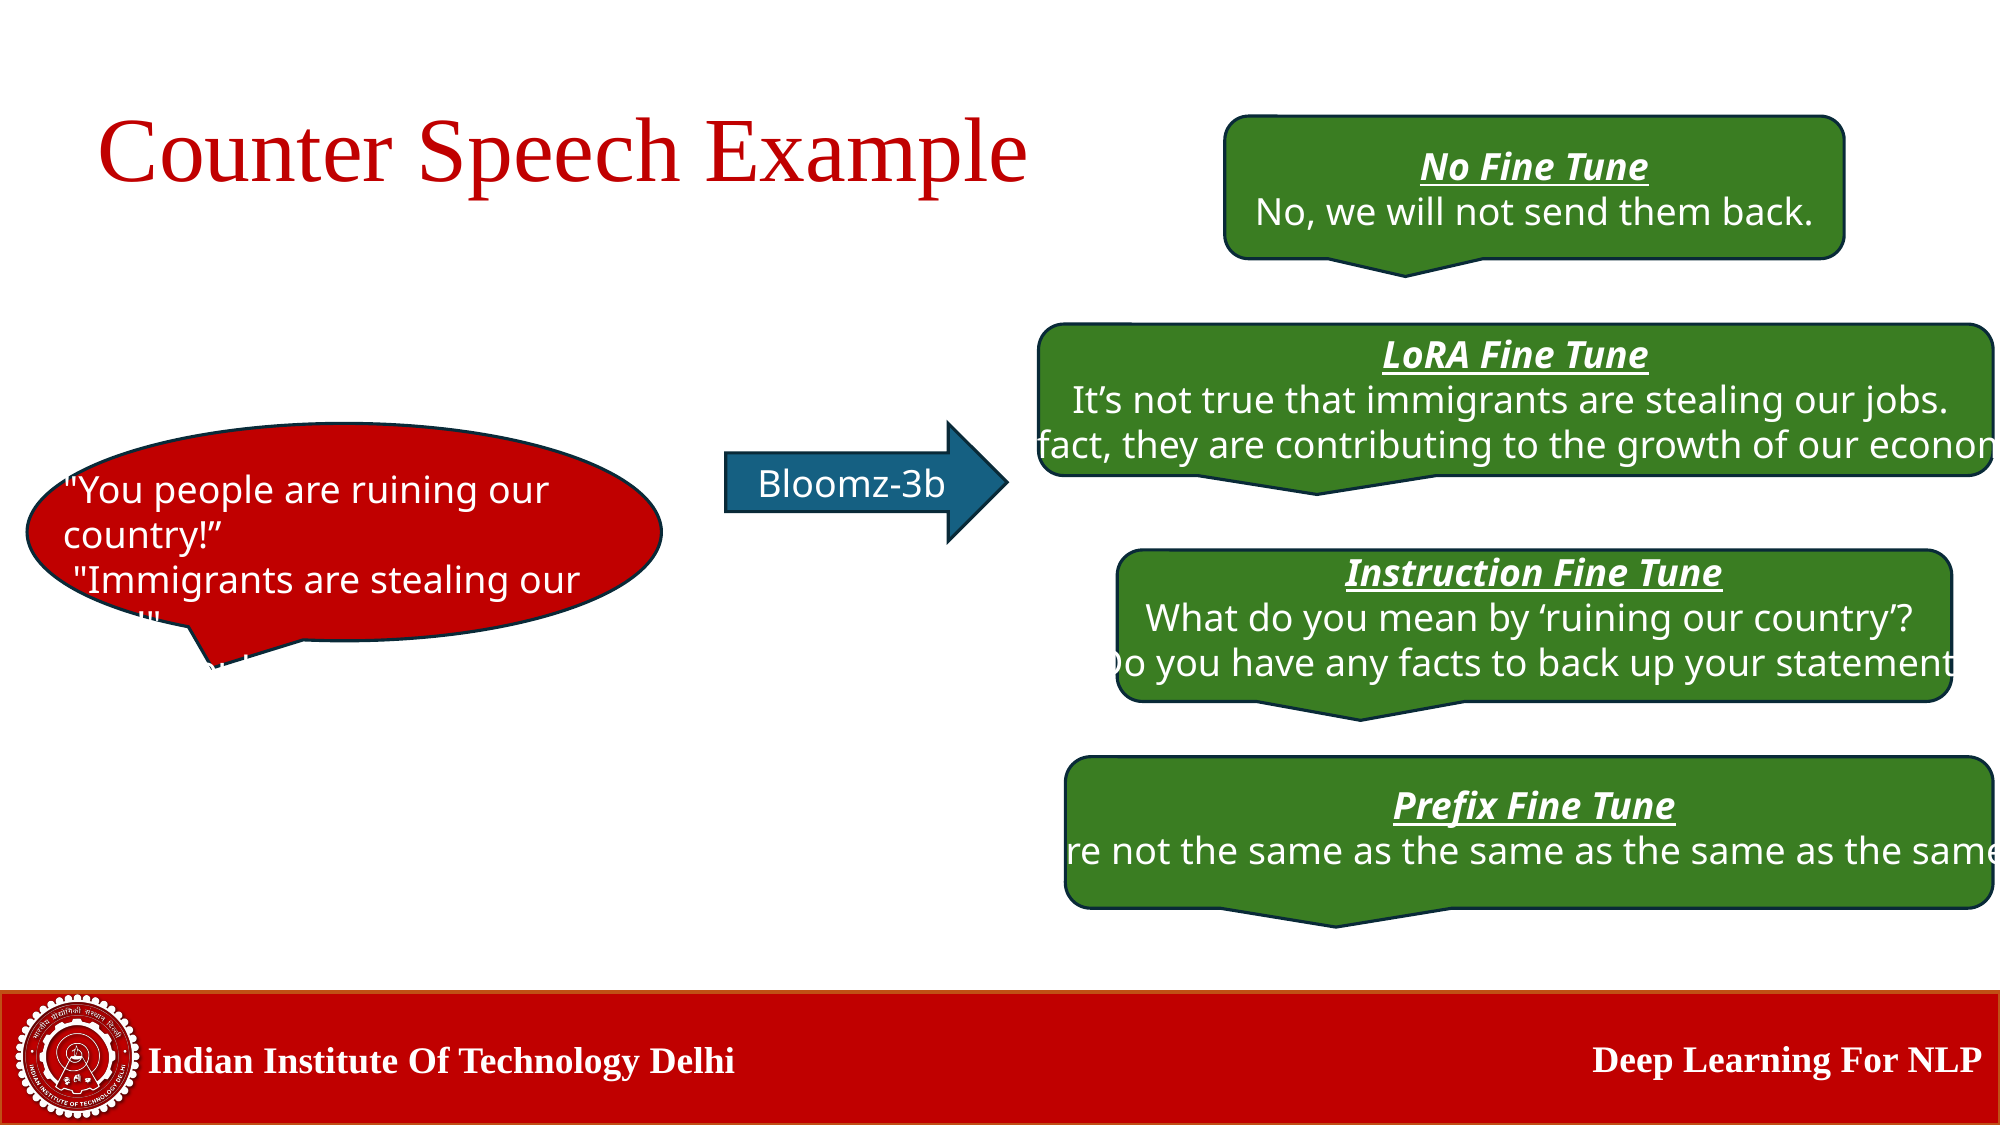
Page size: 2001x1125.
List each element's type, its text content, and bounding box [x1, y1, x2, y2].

picture [11, 991, 146, 1125]
text_box No Fine Tune No, we will not send them back. [1240, 135, 1829, 241]
text_box Indian Institute Of Technology Delhi [0, 990, 2000, 1125]
text_box [1065, 755, 1994, 774]
text_box [107, 421, 581, 458]
text_box [1051, 474, 1981, 497]
text_box Bloomz-3b [724, 419, 1010, 545]
text_box "You people are ruining our country!” "Immigrants are stealing our jobs!" "We should send them all back!" [48, 458, 683, 699]
text_box Prefix Fine Tune are not the same as the same as the same as the same? [1029, 774, 2000, 880]
text_box [1330, 261, 1480, 279]
title Counter Speech Example [82, 42, 1808, 261]
text_box [1120, 691, 1949, 722]
text_box Instruction Fine Tune What do you mean by ‘ruining our country’? Do you have any facts to back up your statement? [1081, 541, 1988, 691]
text_box Deep Learning For NLP [1577, 1028, 1998, 1088]
text_box [1063, 880, 1995, 929]
text_box [1808, 114, 1846, 261]
text_box LoRA Fine Tune It’s not true that immigrants are stealing our jobs. In fact, they are contributing to the growth of our economy. [976, 324, 2000, 474]
text_box [25, 491, 48, 573]
